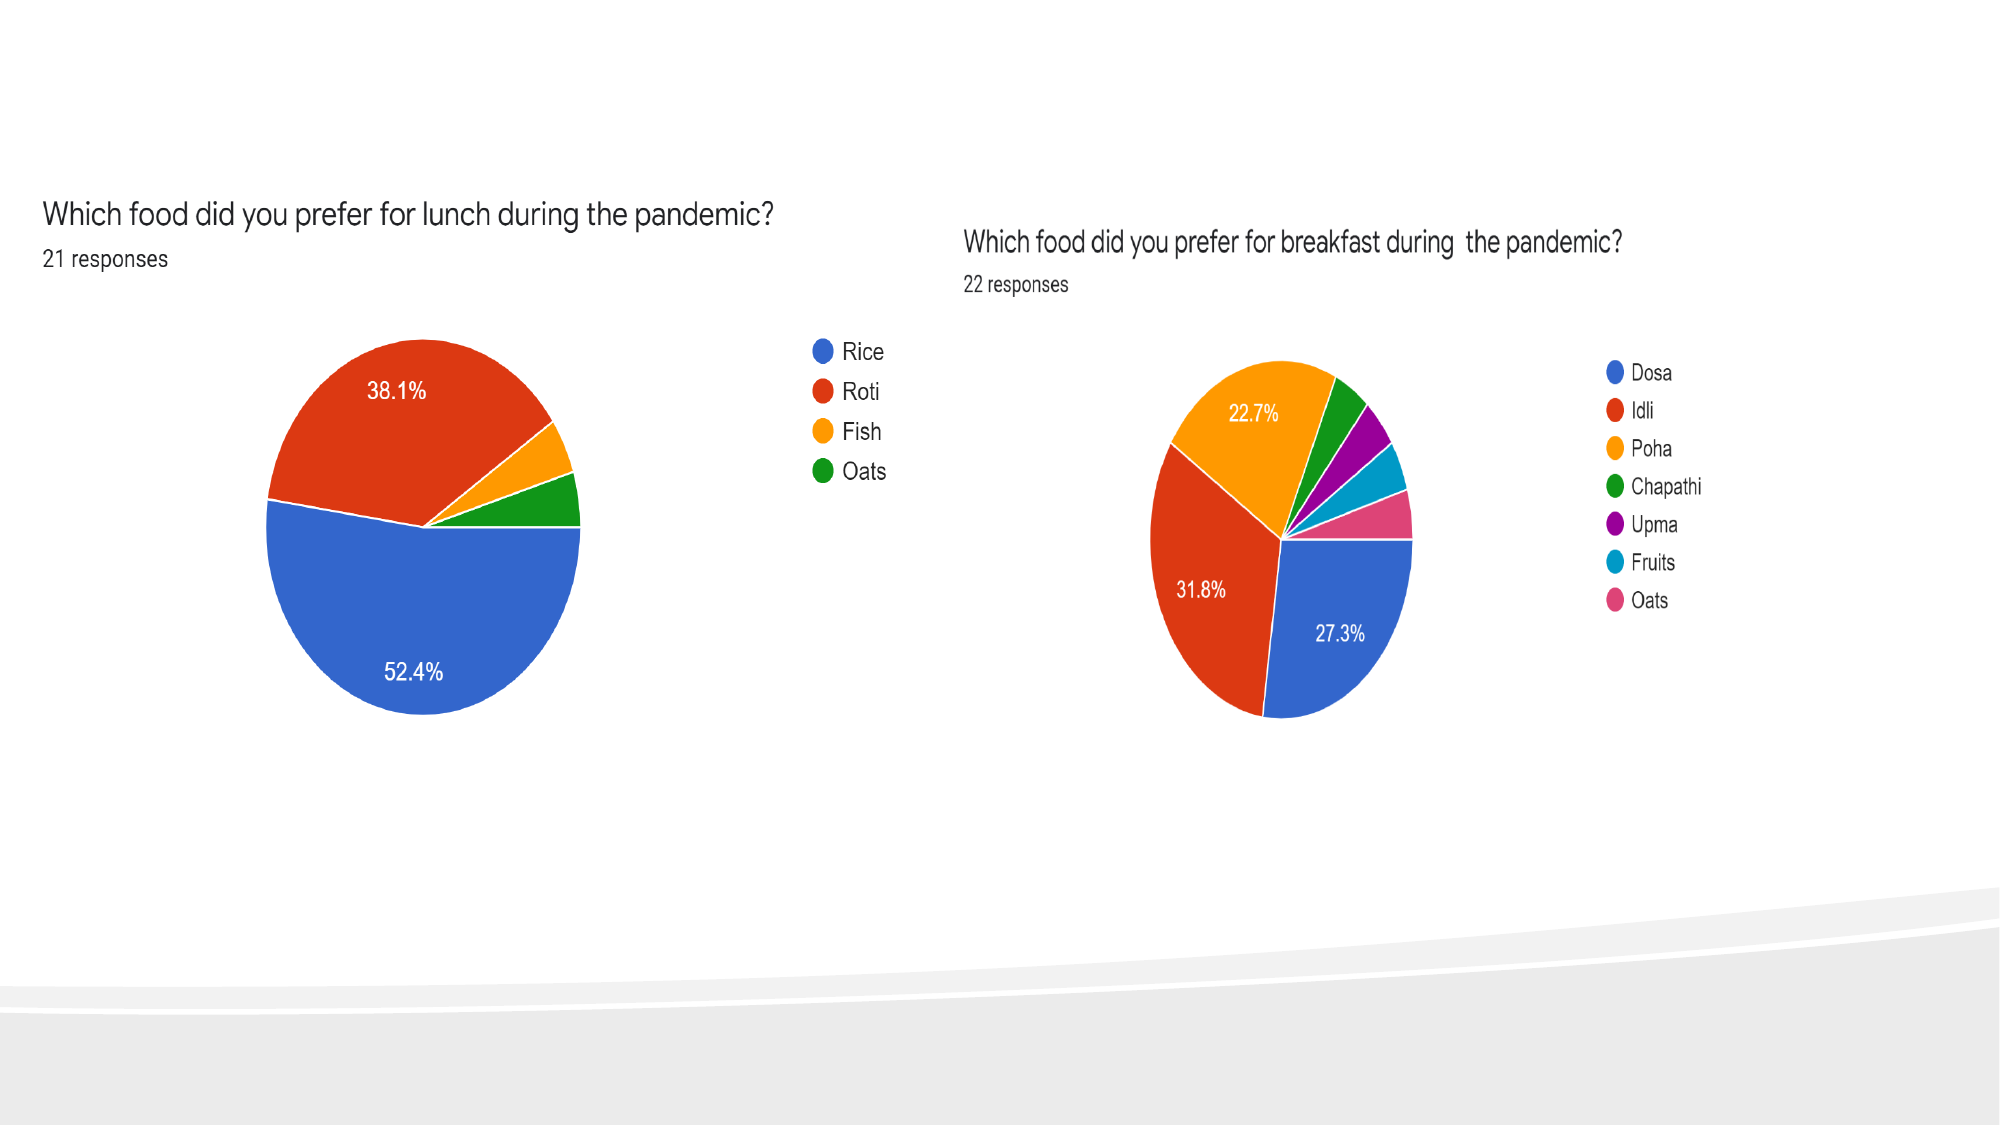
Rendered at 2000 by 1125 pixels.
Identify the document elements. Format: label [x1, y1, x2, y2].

picture [0, 141, 2000, 788]
